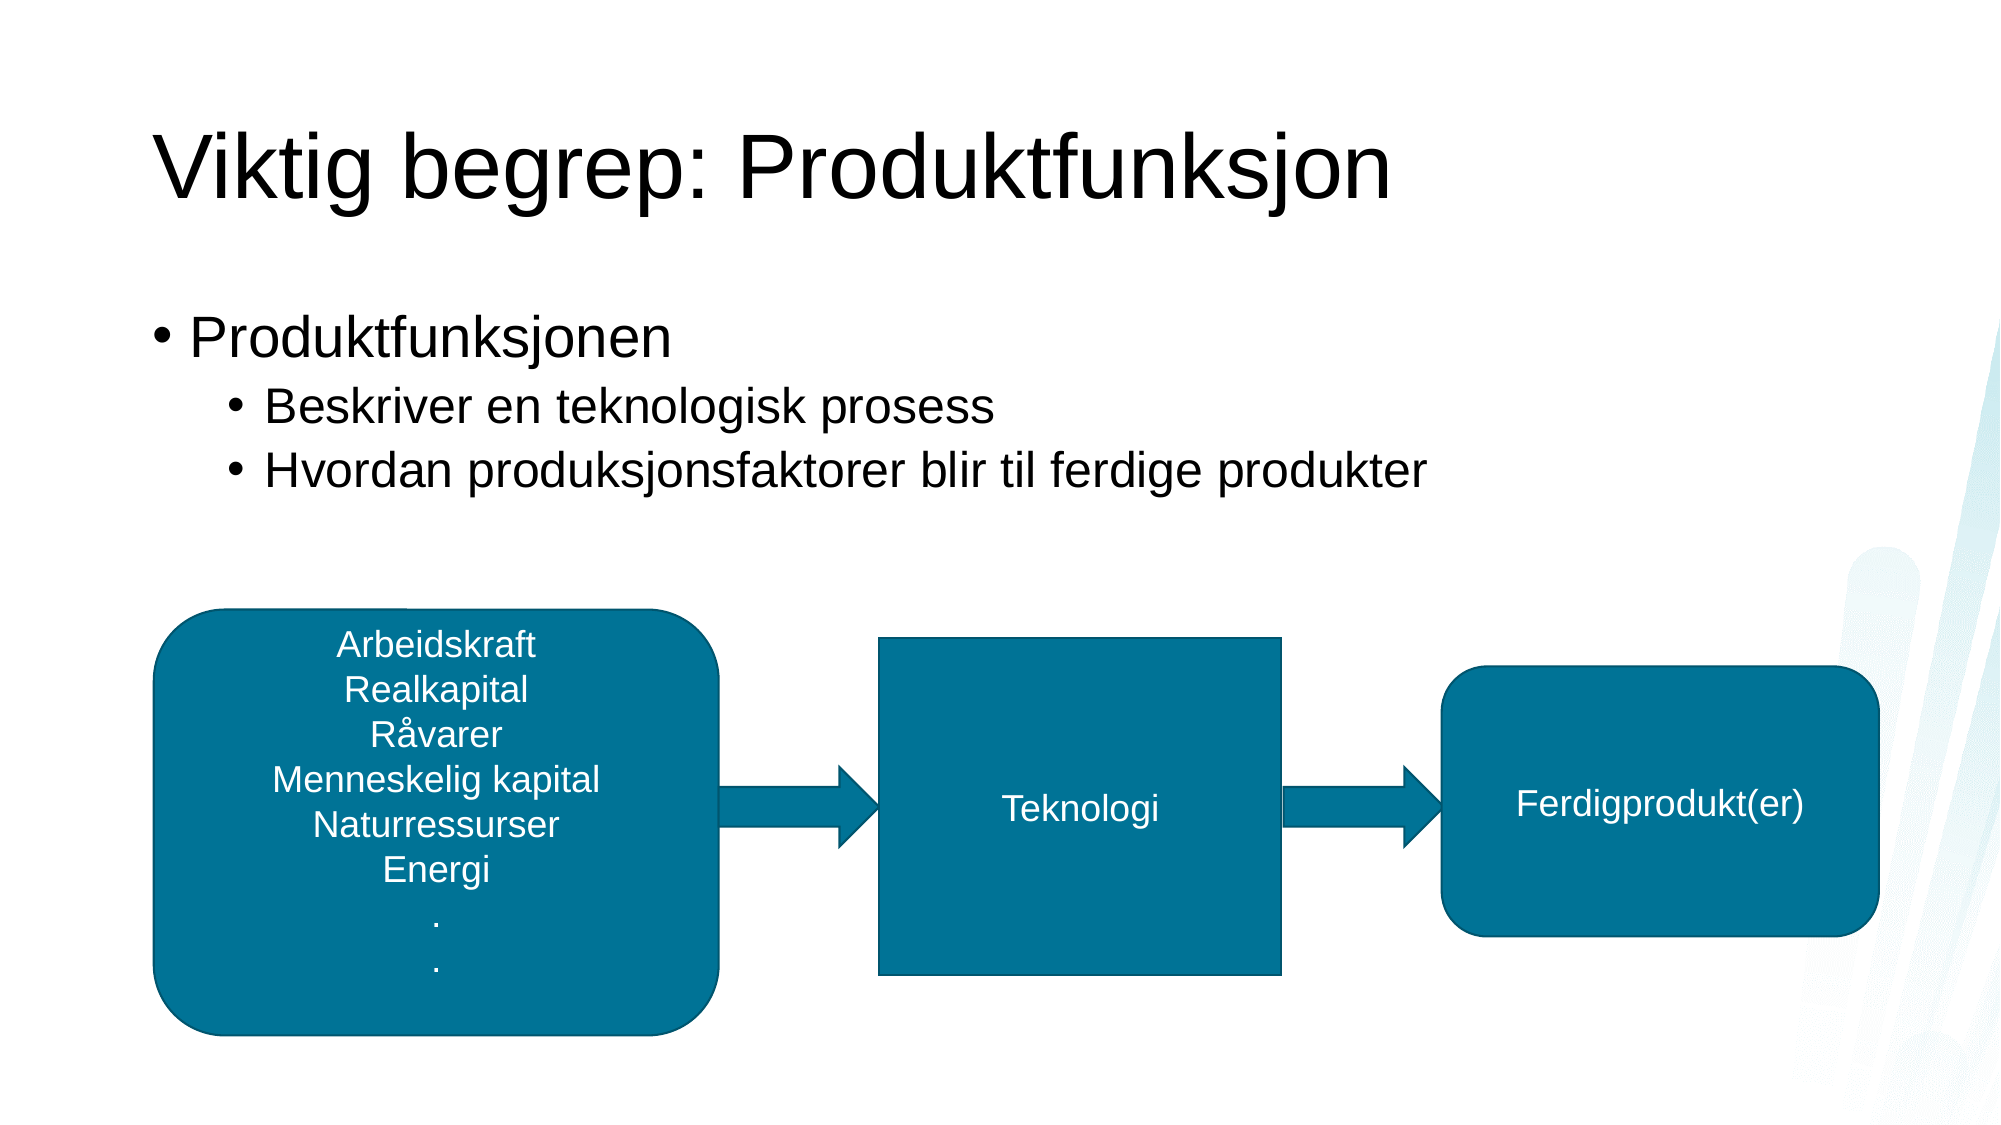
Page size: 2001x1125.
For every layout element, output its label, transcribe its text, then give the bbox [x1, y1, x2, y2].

picture [0, 0, 2000, 1125]
text_box [717, 764, 878, 850]
text_box [1282, 764, 1440, 850]
list Produktfunksjonen Beskriver en teknologisk prosess Hvordan produksjonsfaktorer blir til ferdige produkter [137, 299, 1863, 1014]
text_box Arbeidskraft Realkapital Råvarer Menneskelig kapital Naturressurser Energi . . [152, 608, 720, 1037]
title Viktig begrep: Produktfunksjon [137, 59, 1863, 278]
text_box Ferdigprodukt(er) [1440, 665, 1880, 938]
text_box Teknologi [878, 637, 1282, 976]
